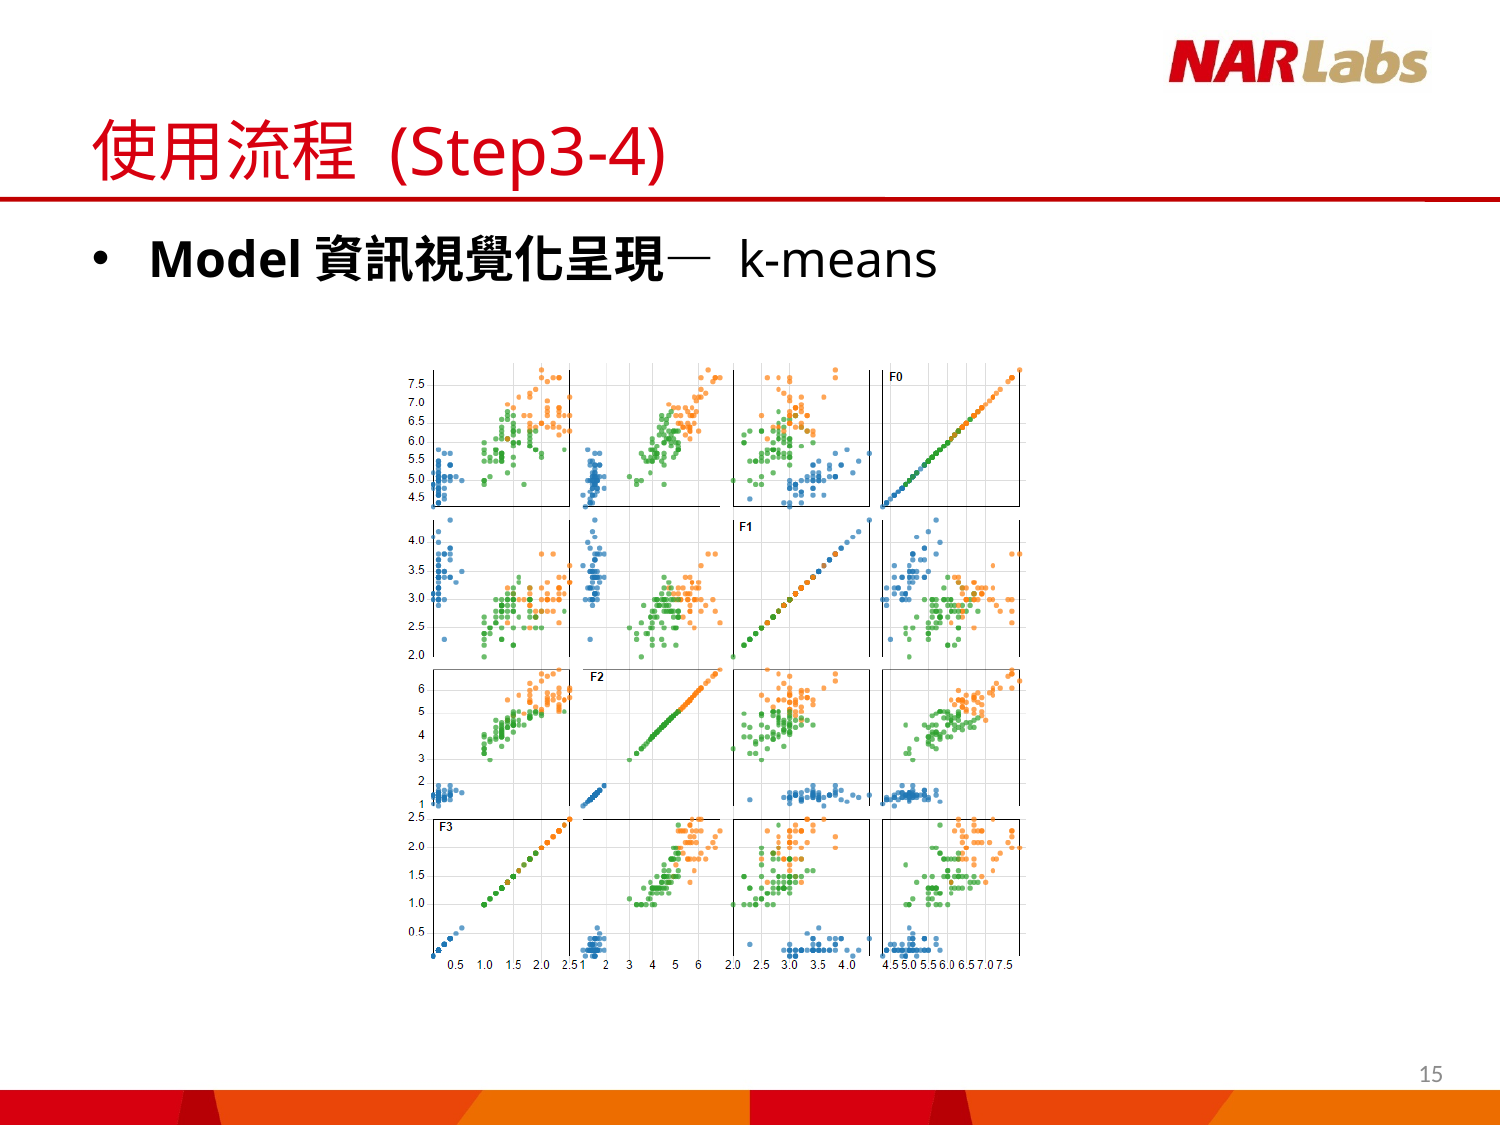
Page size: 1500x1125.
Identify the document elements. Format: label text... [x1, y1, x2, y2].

picture [0, 202, 1500, 1125]
picture [0, 0, 1500, 197]
list Model資訊視覺化呈現— k-means [76, 219, 1432, 1024]
title 使用流程 (Step3-4) [76, 101, 1427, 197]
slide_number 15 [1108, 1042, 1459, 1103]
